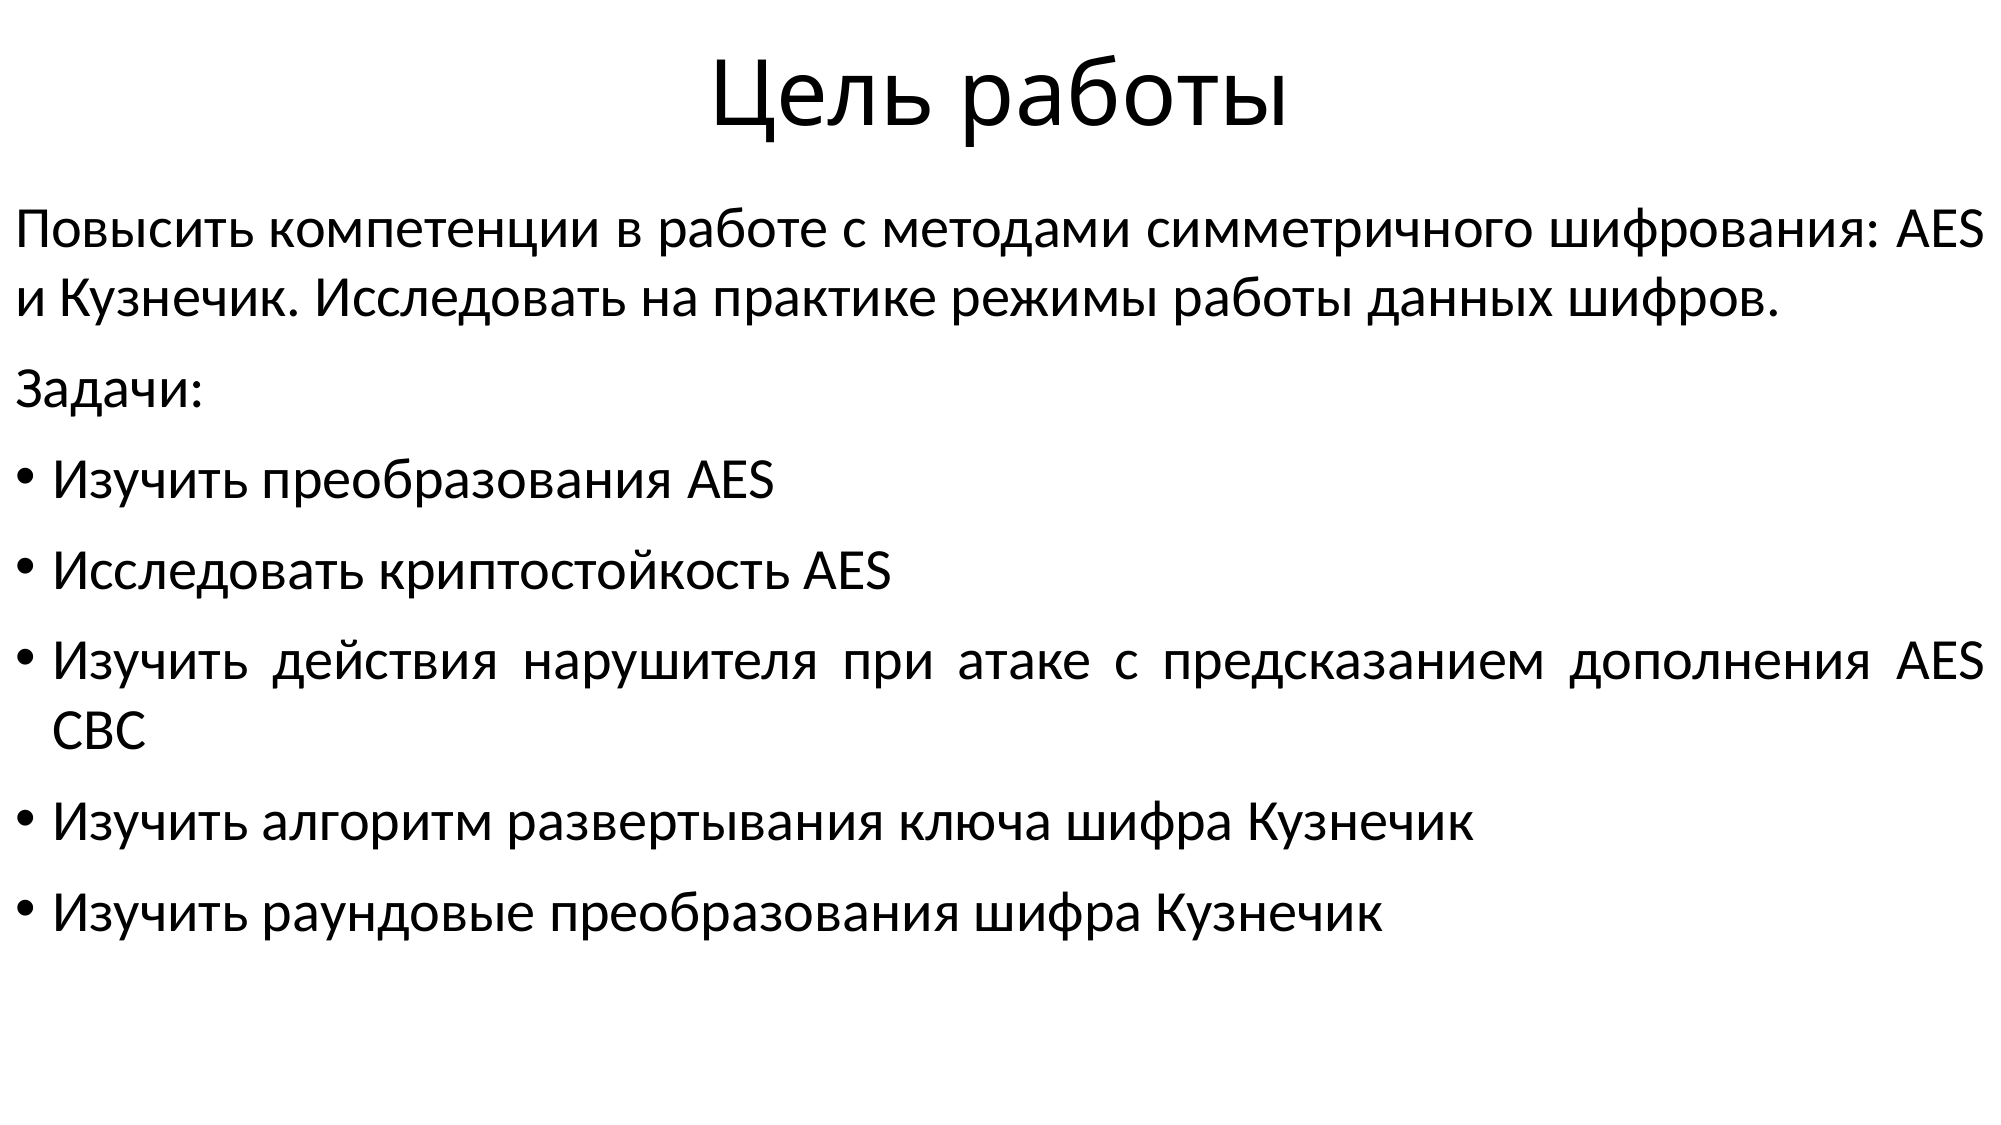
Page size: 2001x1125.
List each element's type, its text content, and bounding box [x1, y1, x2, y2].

title Цель работы [137, 23, 1863, 168]
list Повысить компетенции в работе с методами симметричного шифрования: AES и Кузнечик. Исследовать на практике режимы работы данных шифров. Задачи: Изучить преобразования AES Исследовать криптостойкость AES Изучить действия нарушителя при атаке с предсказанием дополнения AES CBC Изучить алгоритм развертывания ключа шифра Кузнечик Изучить раундовые преобразования шифра Кузнечик [0, 181, 2000, 1087]
